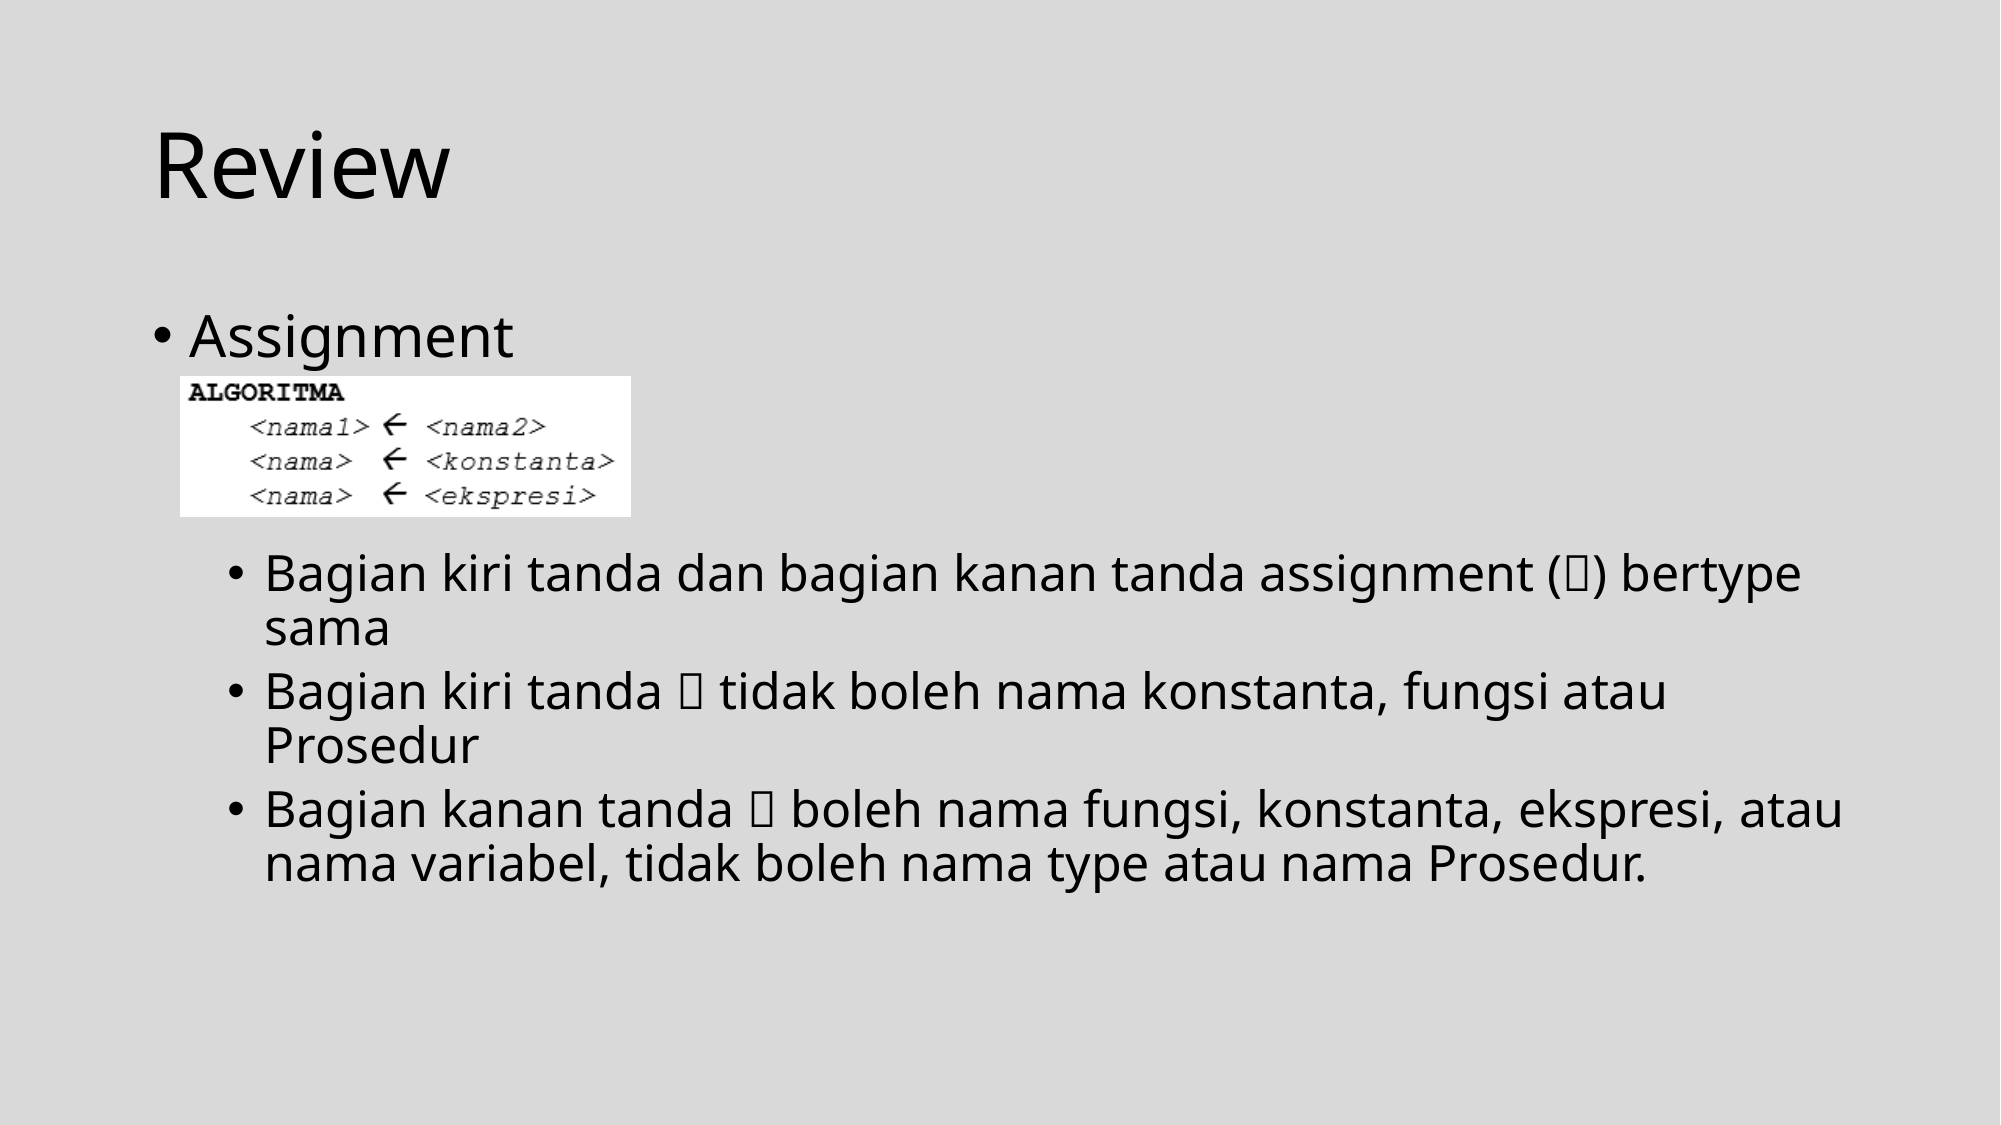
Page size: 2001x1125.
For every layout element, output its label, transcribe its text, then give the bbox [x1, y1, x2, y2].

picture [180, 376, 631, 518]
list Assignment Bagian kiri tanda dan bagian kanan tanda assignment () bertype sama Bagian kiri tanda  tidak boleh nama konstanta, fungsi atau Prosedur Bagian kanan tanda  boleh nama fungsi, konstanta, ekspresi, atau nama variabel, tidak boleh nama type atau nama Prosedur. [137, 299, 1863, 1014]
title Review [137, 59, 1863, 278]
